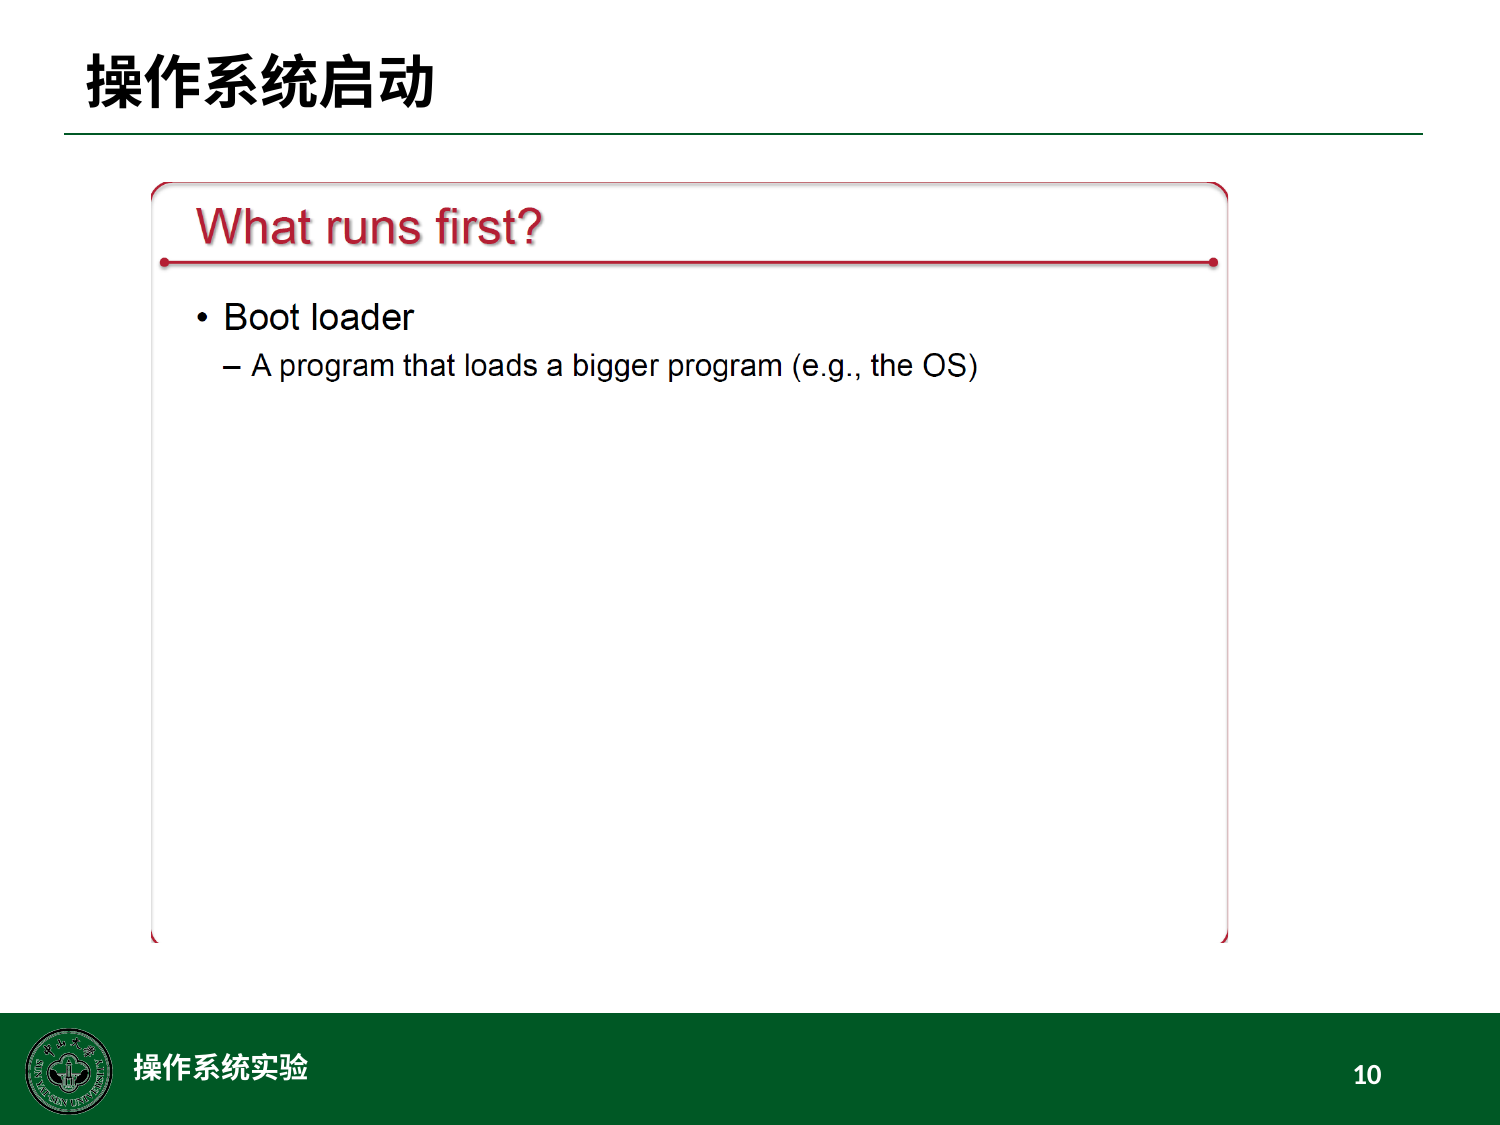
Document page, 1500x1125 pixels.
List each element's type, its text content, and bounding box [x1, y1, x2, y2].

picture [150, 182, 1229, 943]
title 操作系统启动 [70, 34, 1430, 135]
footer 操作系统实验 [26, 1042, 335, 1091]
slide_number 10 [1059, 1042, 1397, 1103]
